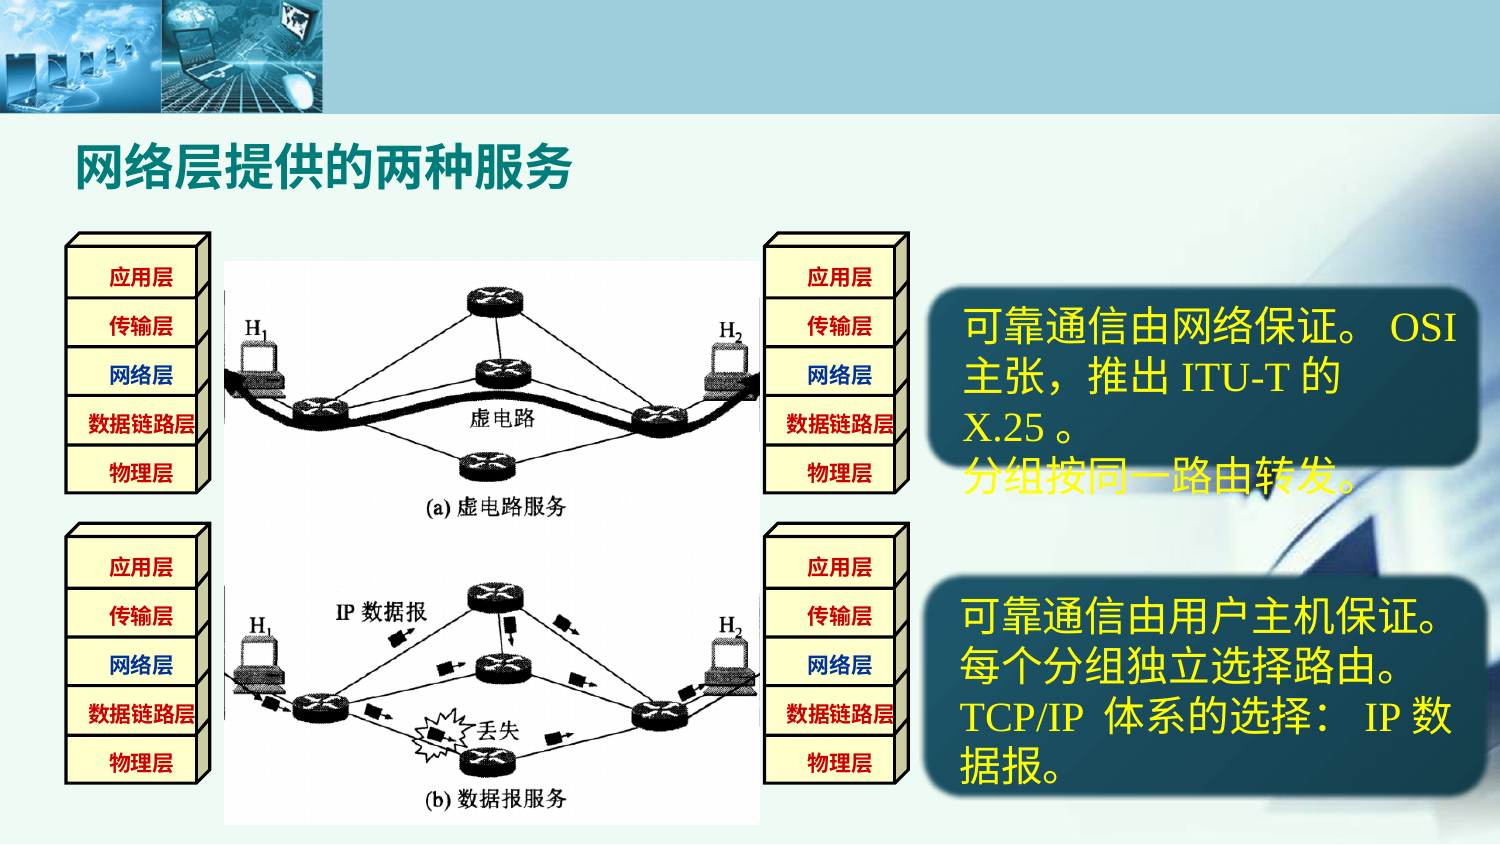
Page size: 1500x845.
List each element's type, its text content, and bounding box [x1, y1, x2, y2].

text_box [742, 232, 915, 496]
title 网络层提供的两种服务 [40, 120, 609, 210]
picture [0, 0, 1500, 844]
text_box 可靠通信由用户主机保证。每个分组独立选择路由。 TCP/IP 体系的选择：IP数据报。 [928, 580, 1483, 793]
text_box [742, 522, 915, 786]
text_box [44, 232, 216, 496]
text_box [44, 522, 216, 786]
text_box 可靠通信由网络保证。OSI主张，推出ITU-T的X.25。 分组按同一路由转发。 [932, 291, 1475, 462]
